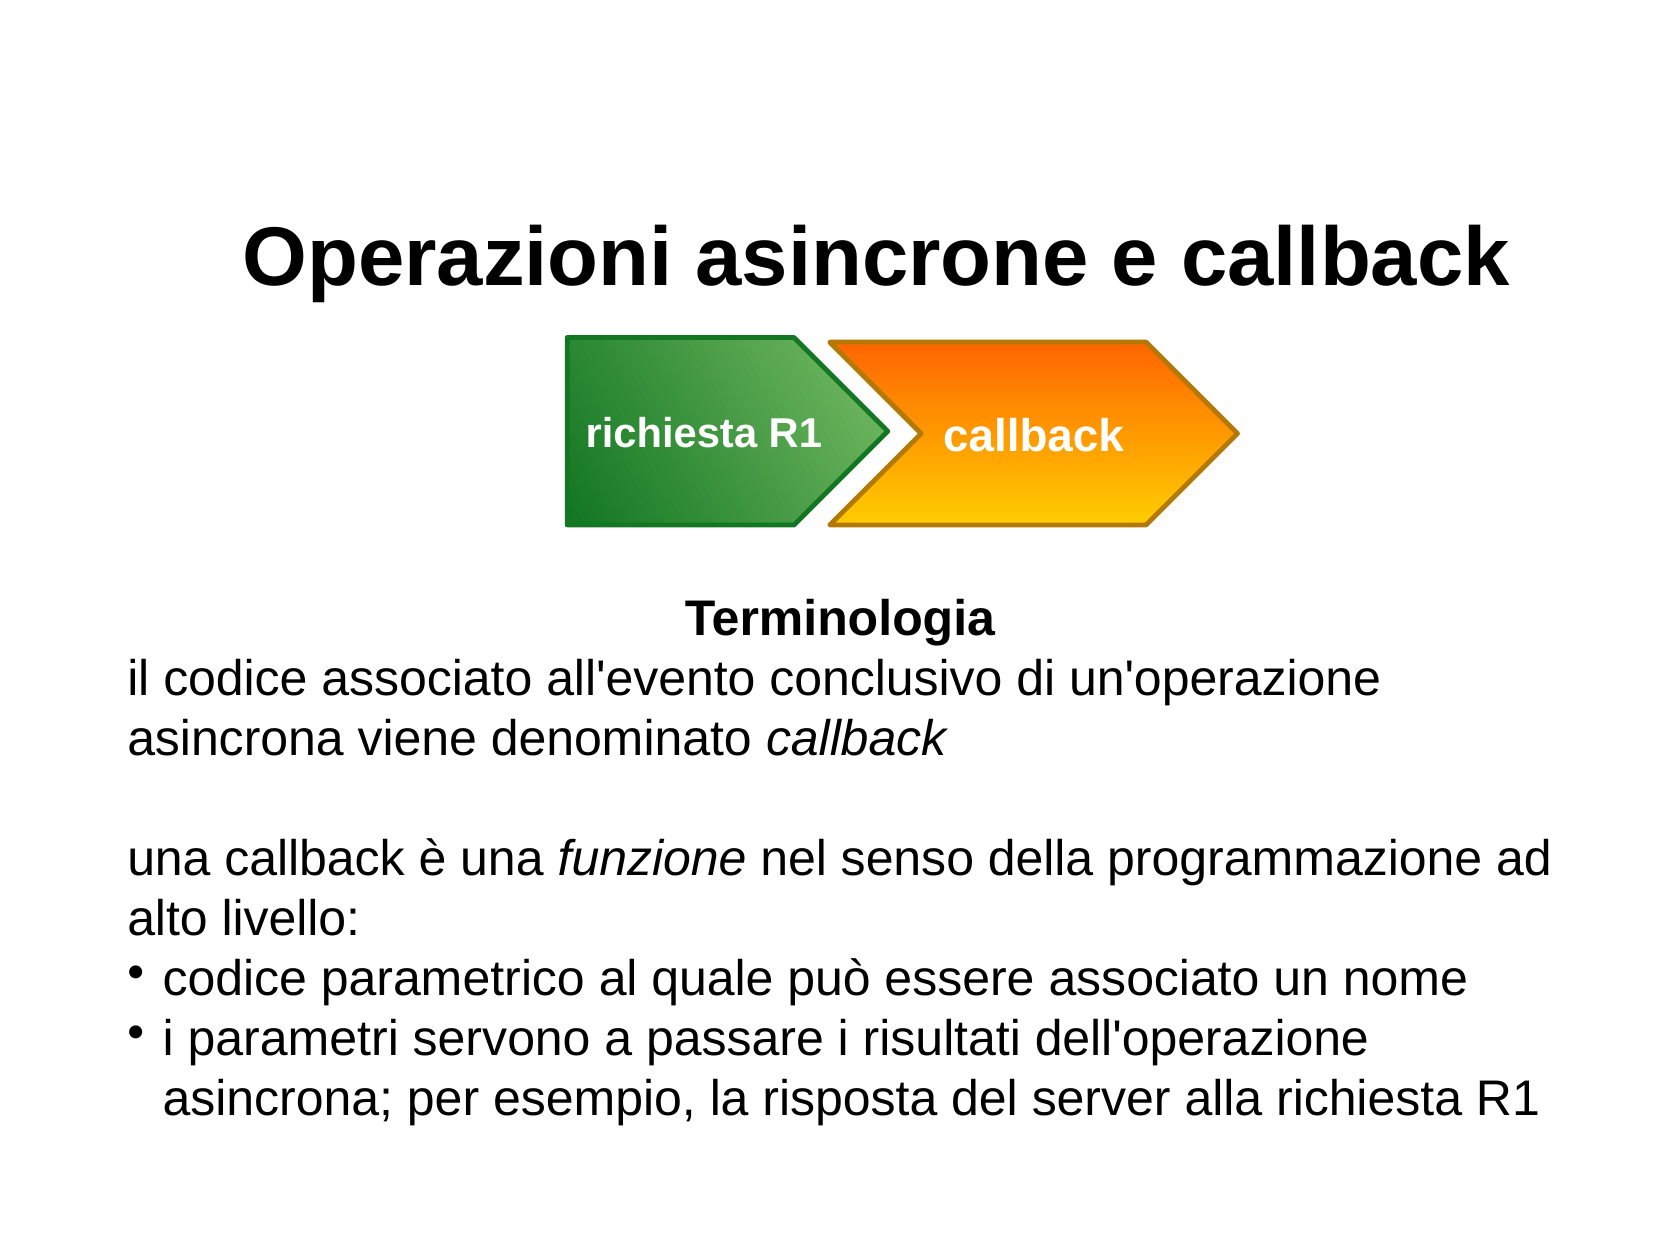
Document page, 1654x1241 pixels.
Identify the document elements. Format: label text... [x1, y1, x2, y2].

text_box callback [829, 342, 1238, 526]
text_box richiesta R1 [567, 337, 888, 526]
text_box Terminologia il codice associato all'evento conclusivo di un'operazione asincrona viene denominato callback una callback è una funzione nel senso della programmazione ad alto livello: codice parametrico al quale può essere associato un nome i parametri servono a passare i risultati dell'operazione asincrona; per esempio, la risposta del server alla richiesta R1 [112, 577, 1568, 1150]
text_box Operazioni asincrone e callback [188, 208, 1565, 302]
text_box [65, 124, 1589, 1150]
